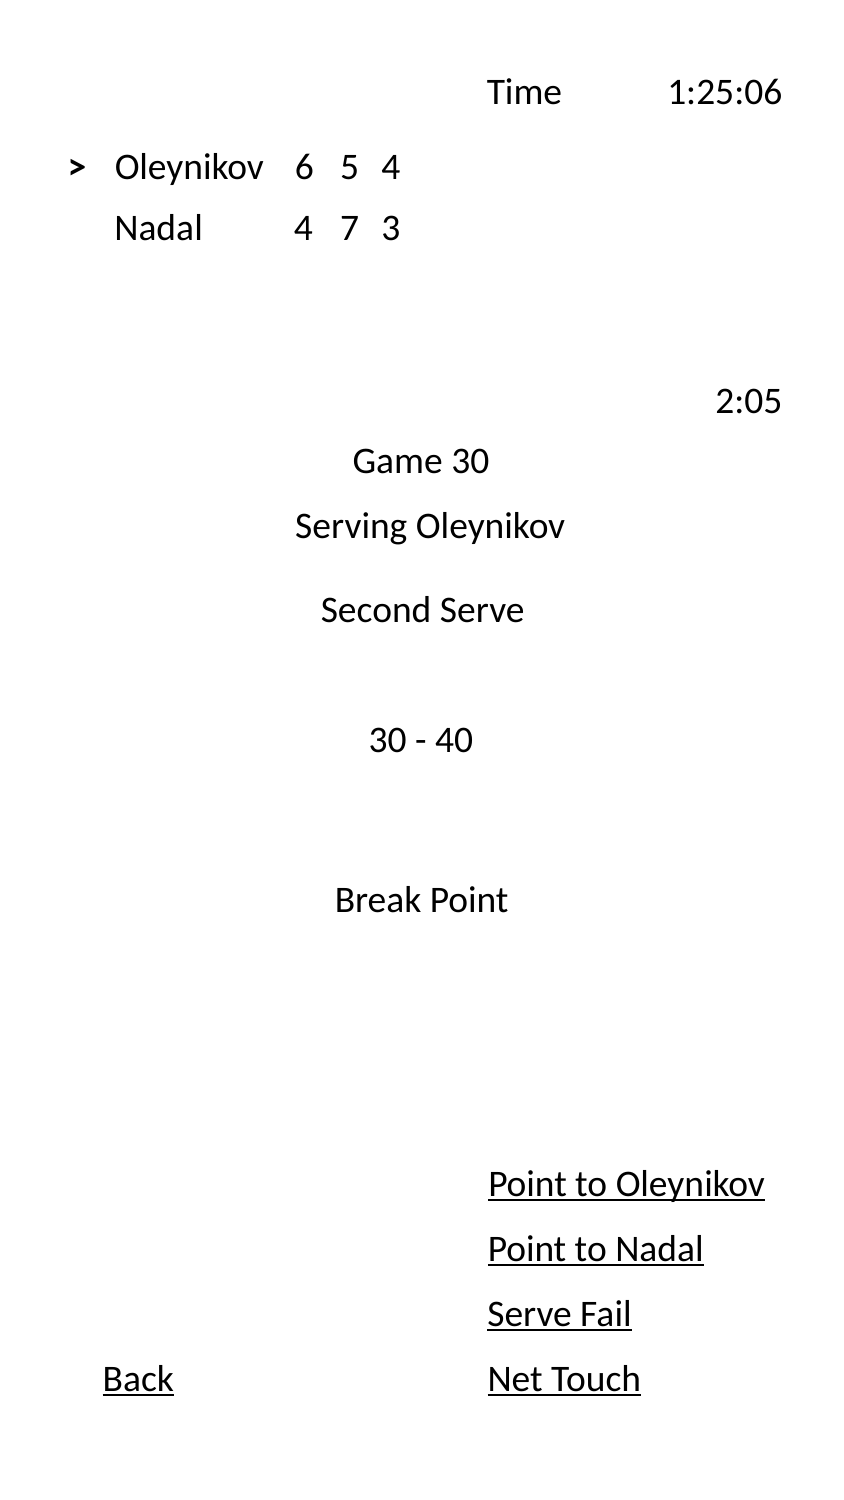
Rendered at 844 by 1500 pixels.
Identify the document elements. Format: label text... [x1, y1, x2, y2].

text_box Game 30 [337, 428, 505, 489]
text_box Nadal [99, 195, 218, 256]
text_box 5 [325, 135, 366, 195]
text_box Point to Nadal [473, 1216, 719, 1277]
text_box > [52, 135, 102, 195]
text_box 6 [280, 135, 325, 195]
text_box Time [472, 59, 578, 120]
text_box Second Serve [306, 577, 540, 637]
text_box Net Touch [472, 1346, 657, 1407]
text_box 4 [366, 135, 416, 195]
text_box 30 - 40 [353, 707, 489, 768]
text_box Serving Oleynikov [280, 493, 589, 554]
text_box Oleynikov [102, 135, 279, 195]
text_box 4 [279, 195, 325, 256]
text_box Break Point [320, 867, 524, 928]
text_box 7 [325, 195, 366, 256]
text_box 3 [366, 195, 416, 256]
text_box 2:05 [700, 368, 798, 428]
text_box Serve Fail [472, 1281, 647, 1342]
text_box Point to Oleynikov [473, 1151, 781, 1212]
text_box 1:25:06 [652, 59, 798, 120]
text_box Back [87, 1346, 189, 1407]
